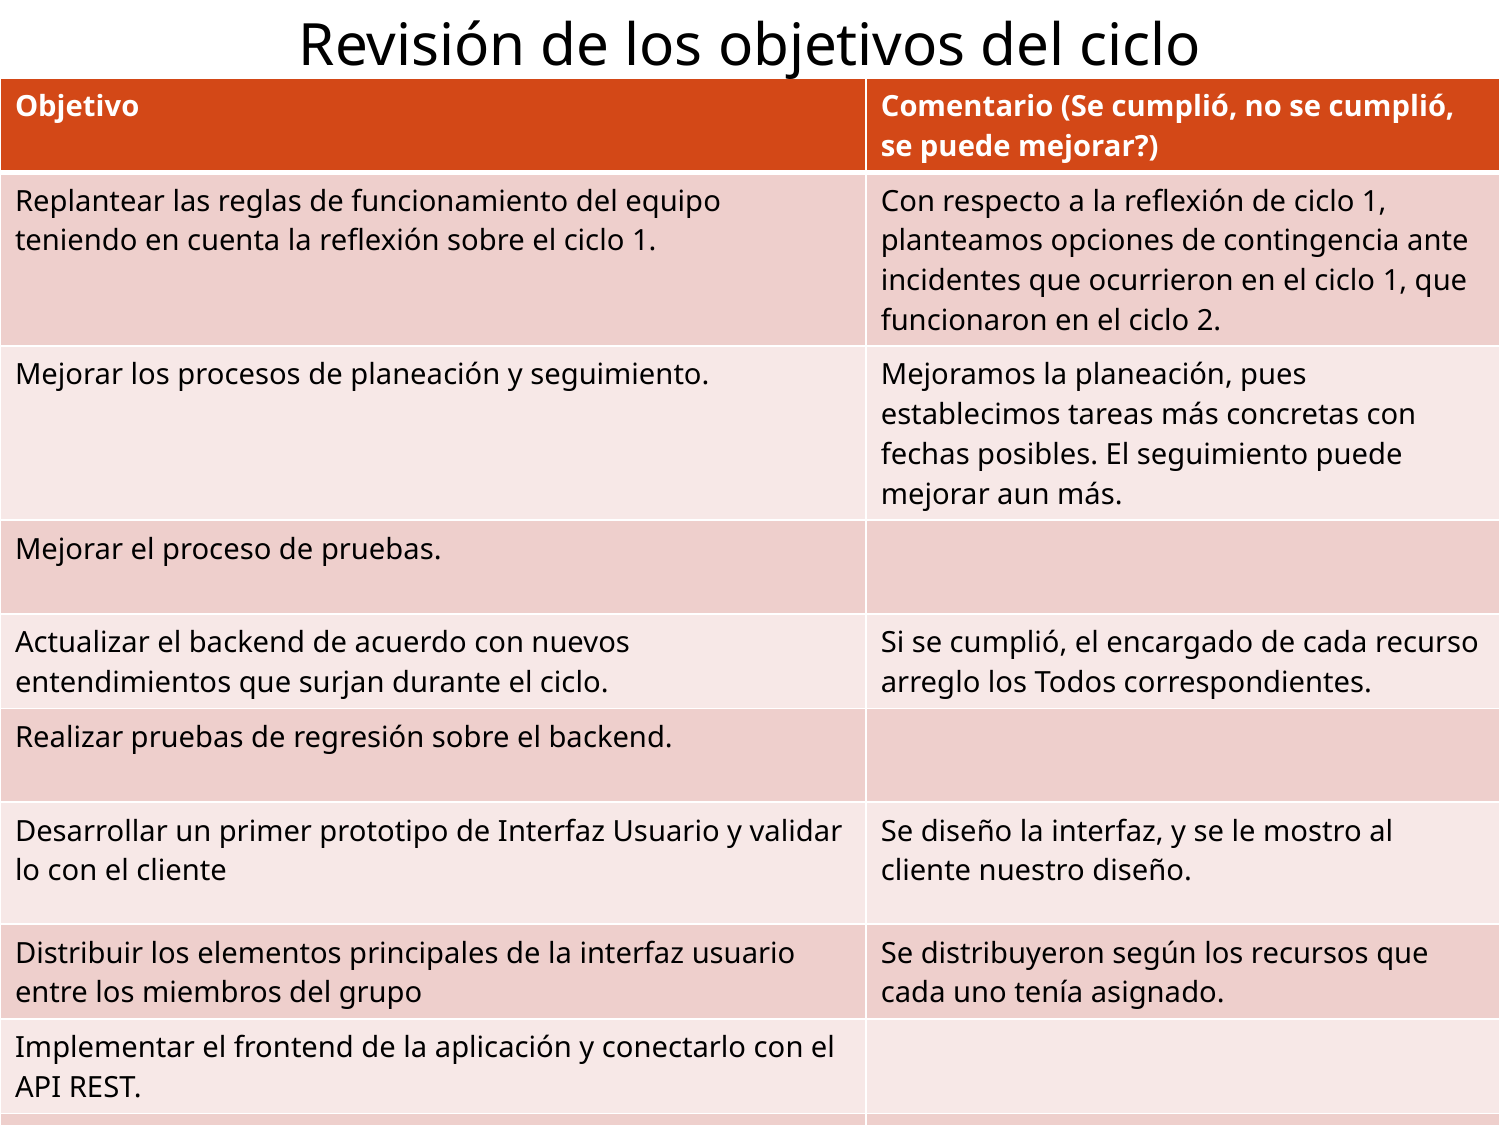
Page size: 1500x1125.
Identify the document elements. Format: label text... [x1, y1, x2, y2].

table_cell Desarrollar un primer prototipo de Interfaz Usuario y validar lo con el cliente [1, 803, 865, 923]
table_cell Se realizo un esqueleto con lo básico del proyecto, se realizo la parte que no dependía de nada más y a continuación se realizo la unión de todo. [867, 1114, 1499, 1125]
table_cell Distribuir los elementos principales de la interfaz usuario entre los miembros del grupo [1, 925, 865, 1018]
table_cell Se distribuyeron según los recursos que cada uno tenía asignado. [867, 925, 1499, 1018]
table_cell Cada individuo debe realizar un proceso de integración Continua utilizando maven y Github. [1, 1114, 865, 1125]
text_box Revisión de los objetivos del ciclo [284, 0, 1216, 85]
table_cell Con respecto a la reflexión de ciclo 1, planteamos opciones de contingencia ante incidentes que ocurrieron en el ciclo 1, que funcionaron en el ciclo 2. [867, 175, 1499, 345]
table_cell Mejorar los procesos de planeación y seguimiento. [1, 347, 865, 519]
table_cell Mejoramos la planeación, pues establecimos tareas más concretas con fechas posibles. El seguimiento puede mejorar aun más. [867, 347, 1499, 519]
table_cell Replantear las reglas de funcionamiento del equipo teniendo en cuenta la reflexión sobre el ciclo 1. [1, 175, 865, 345]
table_cell Actualizar el backend de acuerdo con nuevos entendimientos que surjan durante el ciclo. [1, 615, 865, 708]
table_cell Mejorar el proceso de pruebas. [1, 521, 865, 613]
table_cell [867, 1020, 1499, 1113]
table_cell Si se cumplió, el encargado de cada recurso arreglo los Todos correspondientes. [867, 615, 1499, 708]
table_cell Realizar pruebas de regresión sobre el backend. [1, 709, 865, 801]
table_header Comentario (Se cumplió, no se cumplió, se puede mejorar?) [867, 79, 1499, 170]
table_cell Implementar el frontend de la aplicación y conectarlo con el API REST. [1, 1020, 865, 1113]
table_header Objetivo [1, 79, 865, 170]
table_cell Se diseño la interfaz, y se le mostro al cliente nuestro diseño. [867, 803, 1499, 923]
table_cell [867, 521, 1499, 613]
table_cell [867, 709, 1499, 801]
